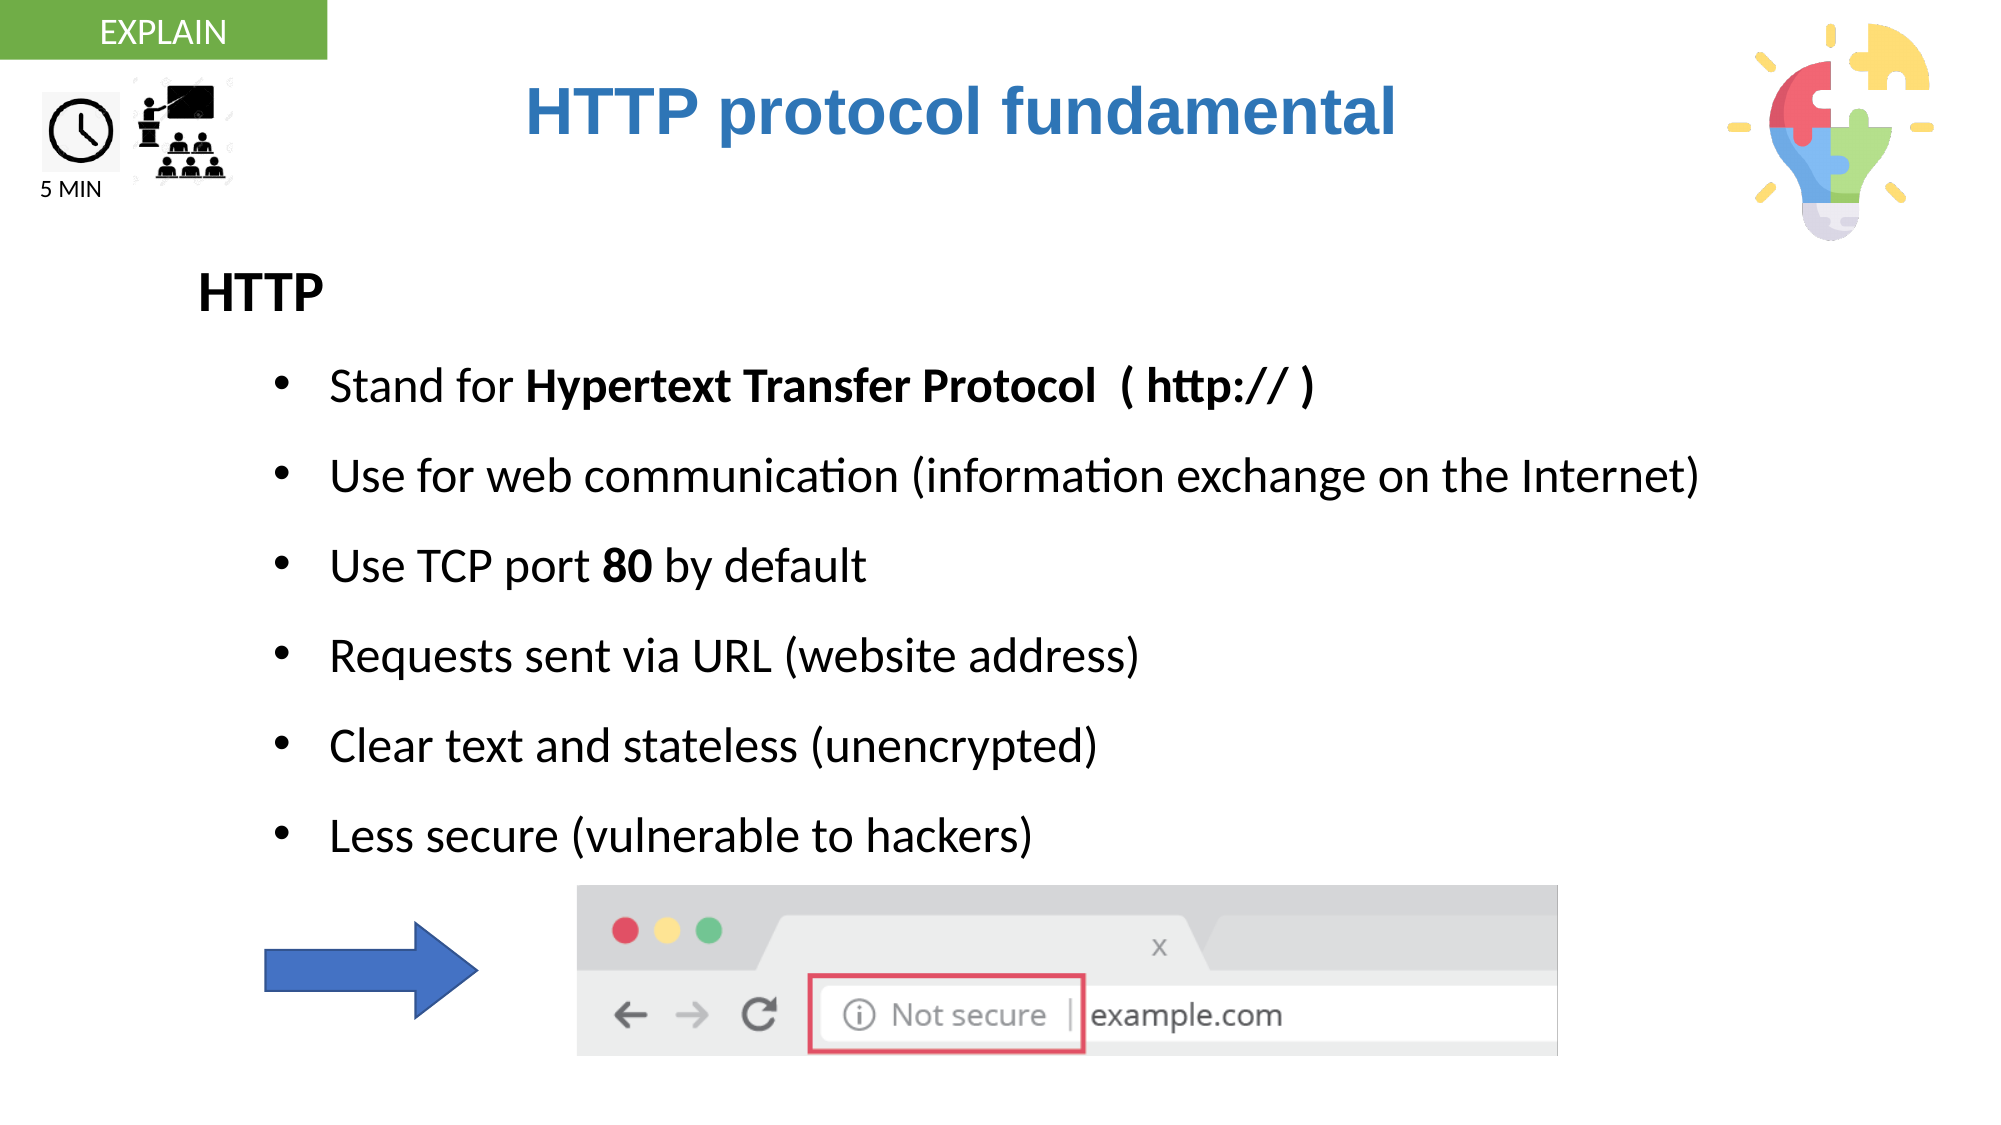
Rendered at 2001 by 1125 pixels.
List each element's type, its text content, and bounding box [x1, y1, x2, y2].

picture [42, 92, 120, 172]
text_box HTTP Stand for Hypertext Transfer Protocol ( http:// ) Use for web communication (information exchange on the Internet) Use TCP port 80 by default Requests sent via URL (website address) Clear text and stateless (unencrypted) Less secure (vulnerable to hackers) [183, 245, 1918, 931]
text_box HTTP protocol fundamental [293, 60, 1649, 156]
picture [576, 884, 1559, 1056]
text_box EXPLAIN [0, 0, 328, 61]
text_box 5 MIN [25, 165, 118, 211]
picture [1718, 19, 1943, 245]
text_box [264, 920, 479, 1020]
picture [133, 77, 233, 186]
